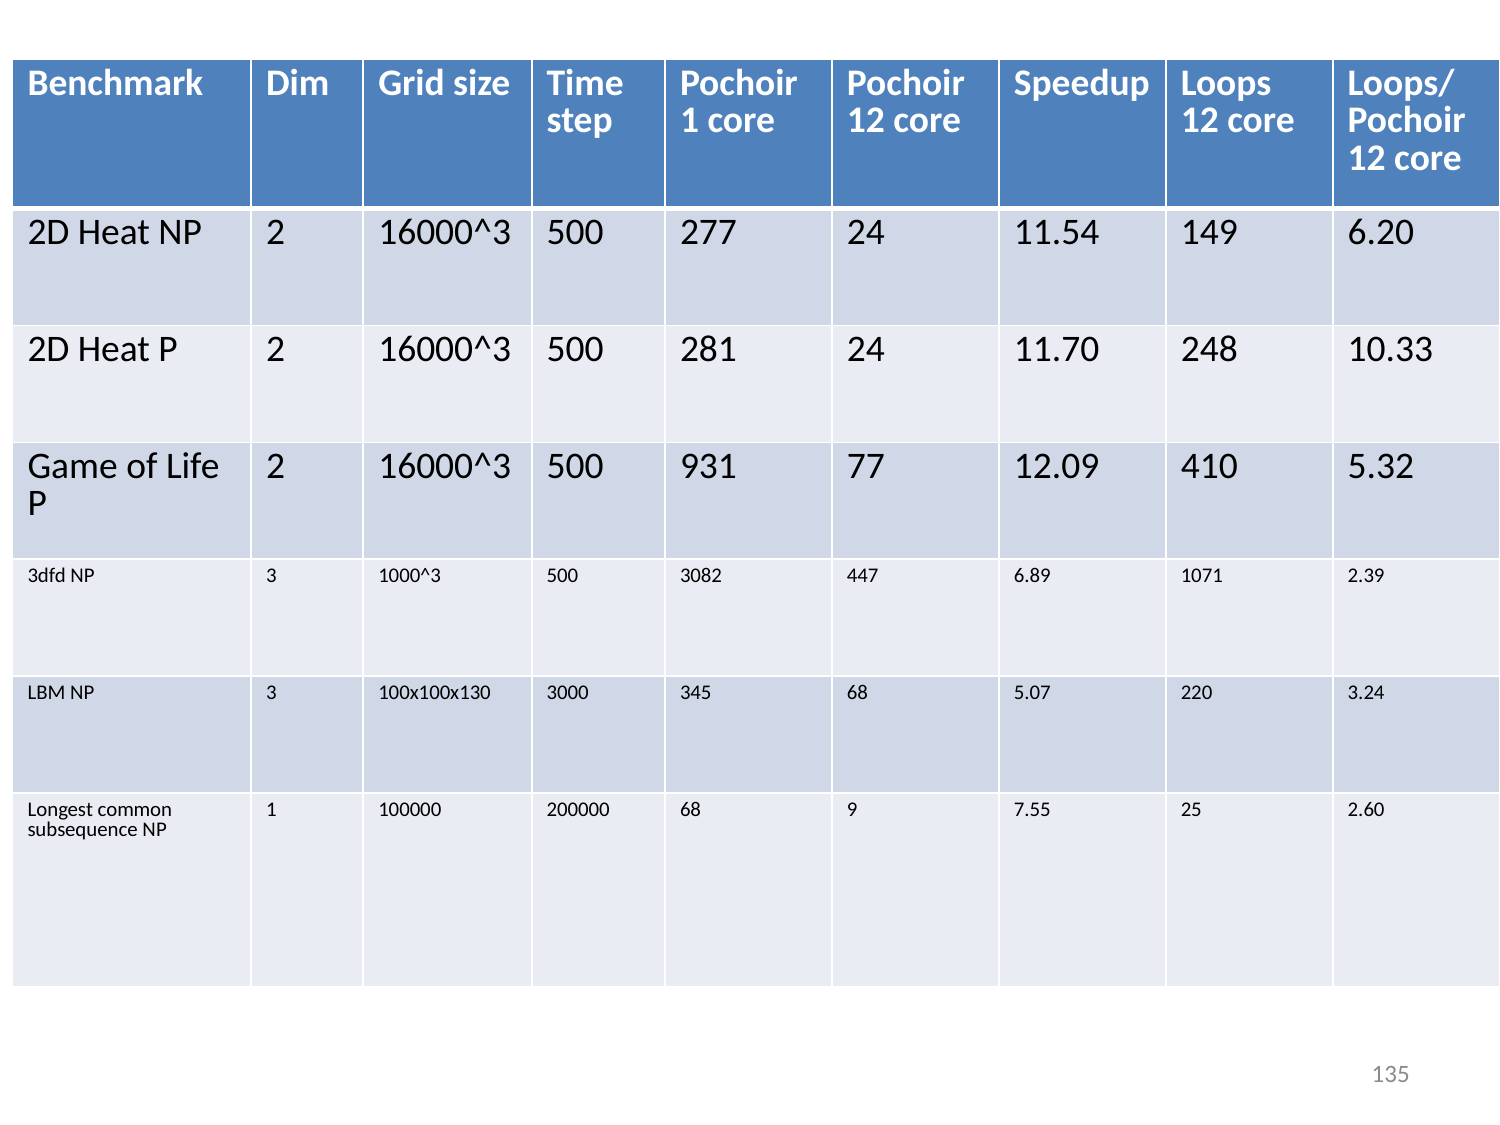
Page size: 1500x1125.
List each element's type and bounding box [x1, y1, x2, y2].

table_cell [13, 211, 250, 325]
table_cell [833, 326, 998, 442]
table_cell [533, 443, 664, 558]
table_cell [1334, 560, 1499, 675]
table_cell [252, 211, 362, 325]
table_cell [1000, 794, 1165, 986]
table_cell [364, 326, 531, 442]
table_cell [1167, 677, 1332, 792]
table_cell [1167, 794, 1332, 986]
table_cell [666, 560, 831, 675]
table_cell [364, 794, 531, 986]
table_cell [252, 794, 362, 986]
table_header [666, 60, 831, 206]
table_header [252, 60, 362, 206]
table_cell [533, 326, 664, 442]
table_cell [252, 326, 362, 442]
table_cell [533, 677, 664, 792]
table_cell [1000, 677, 1165, 792]
table_header [833, 60, 998, 206]
table_cell [1000, 326, 1165, 442]
table_cell [252, 443, 362, 558]
table_cell [833, 560, 998, 675]
table_cell [833, 794, 998, 986]
table_cell [364, 560, 531, 675]
table_cell [1167, 326, 1332, 442]
table_cell [1000, 443, 1165, 558]
table_cell [666, 794, 831, 986]
table_cell [364, 211, 531, 325]
table_cell [833, 443, 998, 558]
table_cell [1000, 560, 1165, 675]
table_cell [1167, 211, 1332, 325]
table_cell [533, 560, 664, 675]
table_cell [364, 677, 531, 792]
table_cell [666, 677, 831, 792]
table_cell [13, 443, 250, 558]
table_cell [833, 677, 998, 792]
table_cell [364, 443, 531, 558]
table_header [364, 60, 531, 206]
table_header [1334, 60, 1499, 206]
table_cell [1334, 211, 1499, 325]
table_cell [666, 326, 831, 442]
slide_number [1074, 1042, 1425, 1103]
table_cell [1167, 560, 1332, 675]
table_cell [1334, 326, 1499, 442]
table_cell [533, 794, 664, 986]
table_header [1167, 60, 1332, 206]
table_header [13, 60, 250, 206]
table_header [1000, 60, 1165, 206]
table_cell [533, 211, 664, 325]
table_cell [1334, 443, 1499, 558]
table_cell [1334, 677, 1499, 792]
table_cell [1000, 211, 1165, 325]
table_cell [13, 326, 250, 442]
table_cell [833, 211, 998, 325]
table_cell [252, 560, 362, 675]
table_cell [13, 560, 250, 675]
table_cell [666, 211, 831, 325]
table_cell [13, 794, 250, 986]
table_cell [252, 677, 362, 792]
table_cell [1167, 443, 1332, 558]
table_cell [666, 443, 831, 558]
table_cell [1334, 794, 1499, 986]
table_header [533, 60, 664, 206]
table_cell [13, 677, 250, 792]
